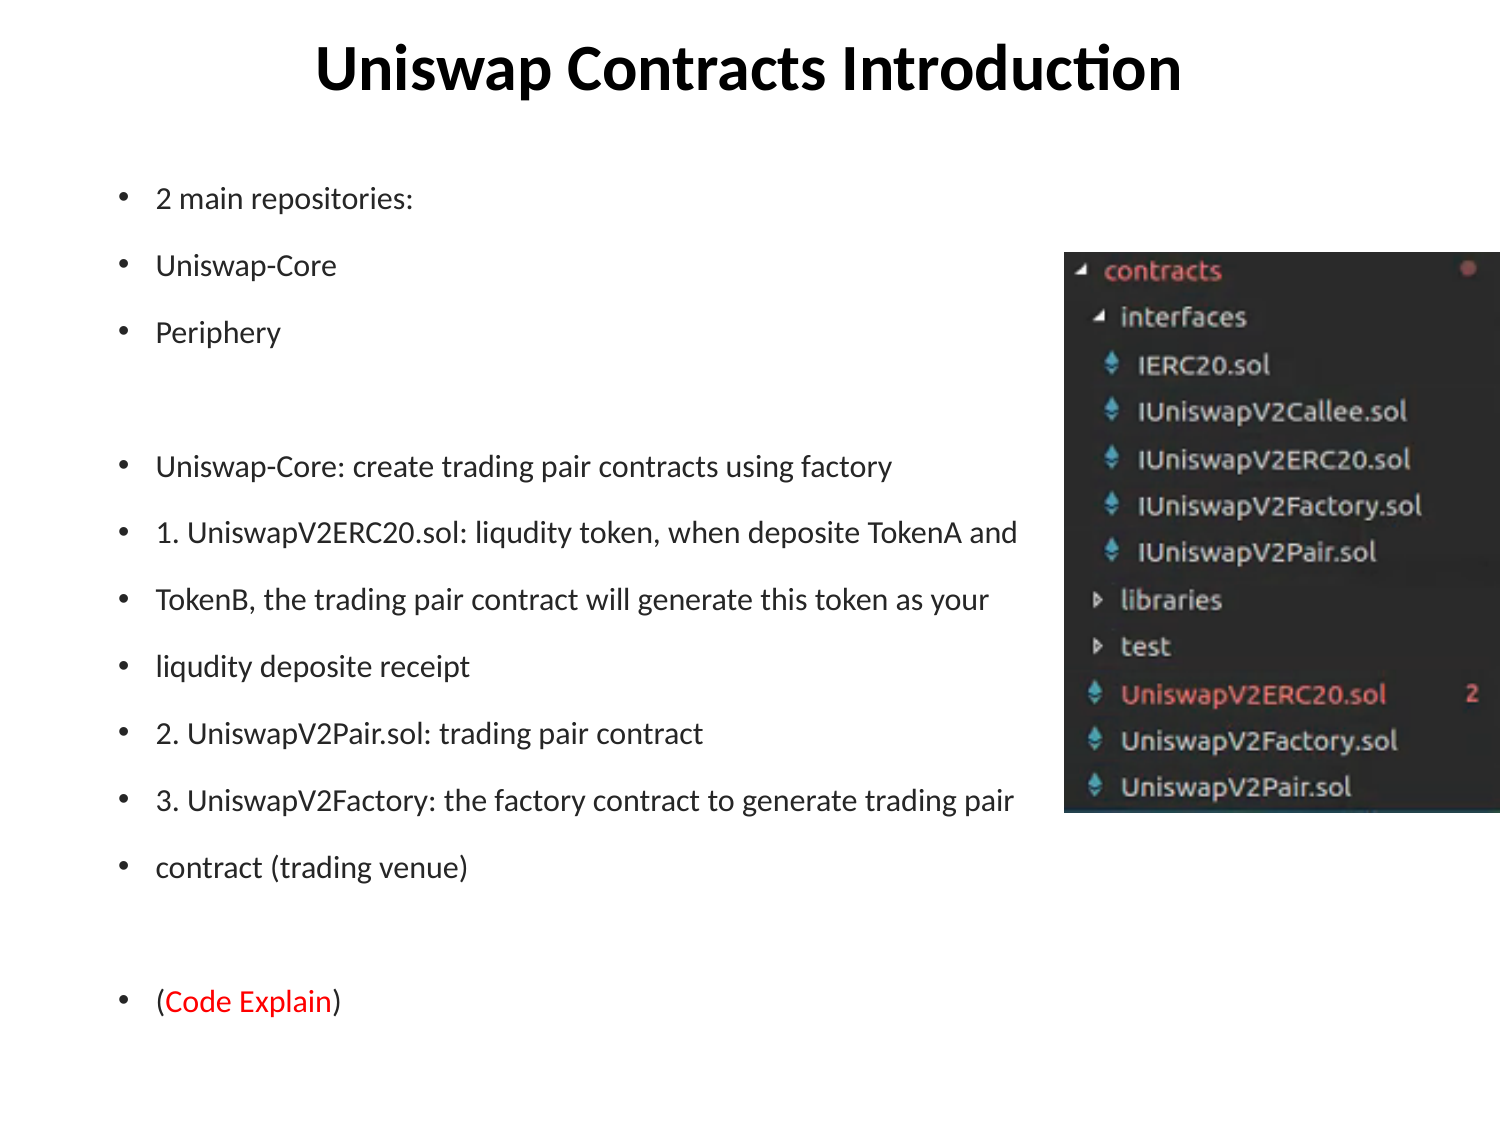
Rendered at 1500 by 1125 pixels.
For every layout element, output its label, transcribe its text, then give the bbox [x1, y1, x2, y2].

picture [1064, 252, 1500, 813]
list 2 main repositories: Uniswap-Core Periphery Uniswap-Core: create trading pair contracts using factory 1. UniswapV2ERC20.sol: liqudity token, when deposite TokenA and TokenB, the trading pair contract will generate this token as your liqudity deposite receipt 2. UniswapV2Pair.sol: trading pair contract 3. UniswapV2Factory: the factory contract to generate trading pair contract (trading venue) (Code Explain) [103, 162, 1397, 1082]
title Uniswap Contracts Introduction [103, 25, 1397, 112]
